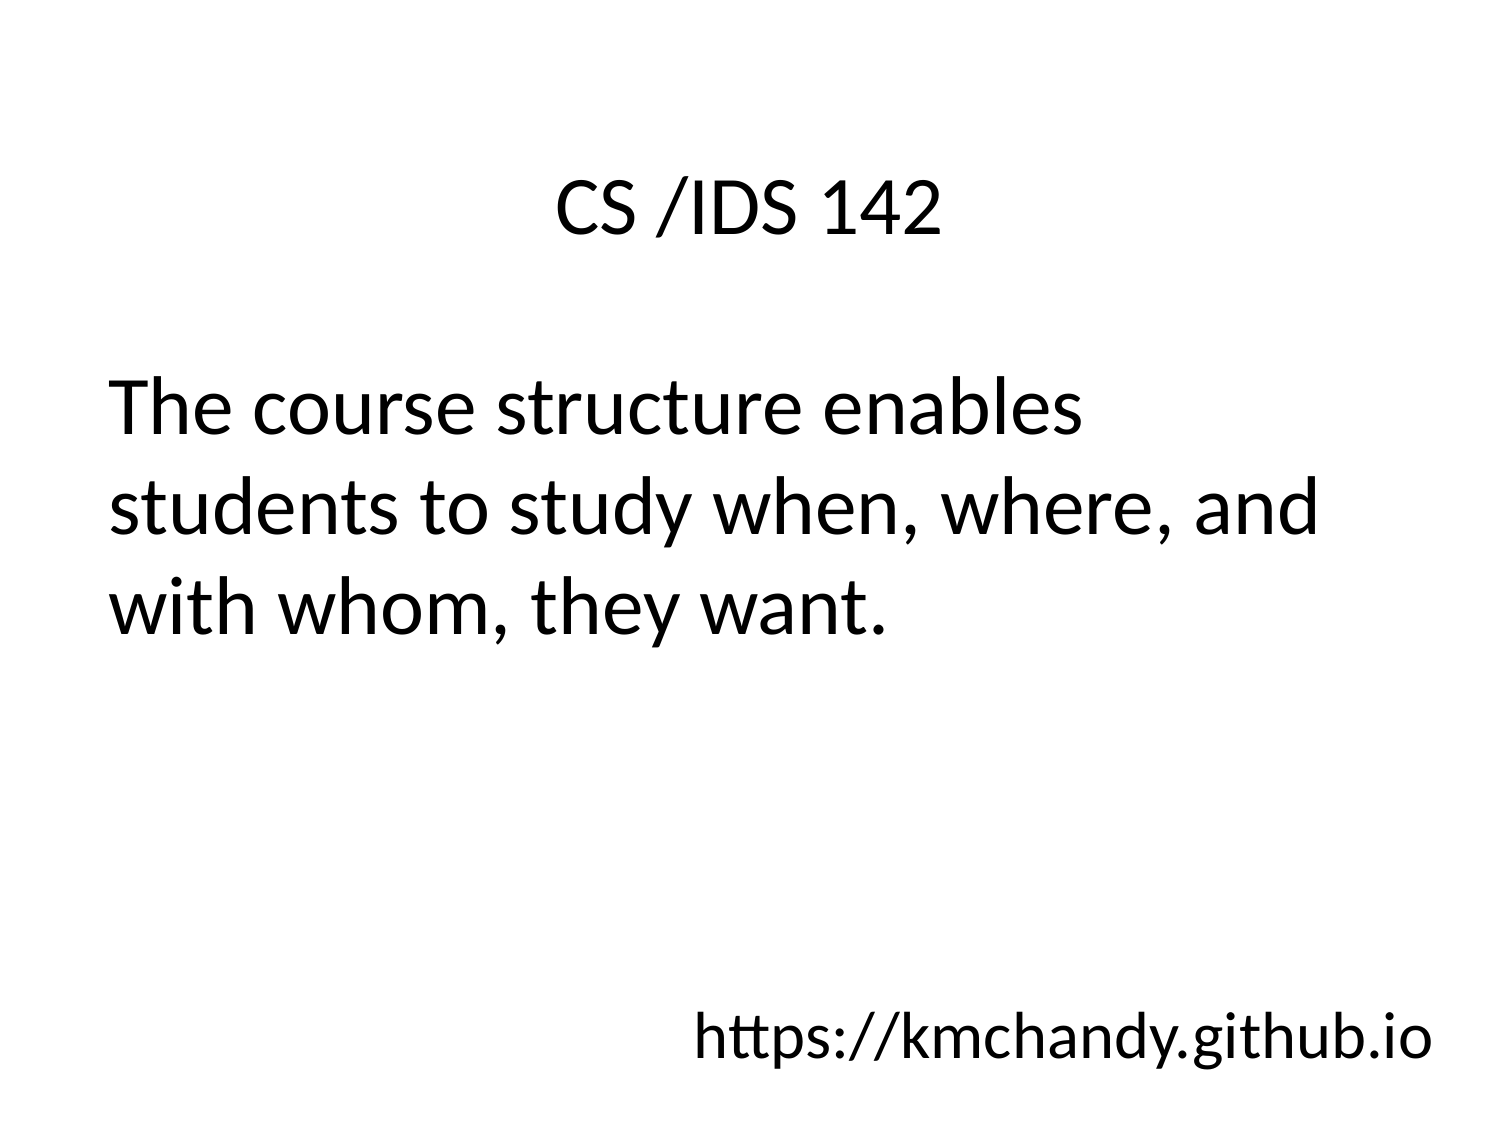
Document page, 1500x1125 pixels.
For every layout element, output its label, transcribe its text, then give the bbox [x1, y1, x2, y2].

text_box https://kmchandy.github.io [679, 984, 1449, 1080]
text_box CS /IDS 142 The course structure enables students to study when, where, and with whom, they want. [93, 143, 1407, 659]
